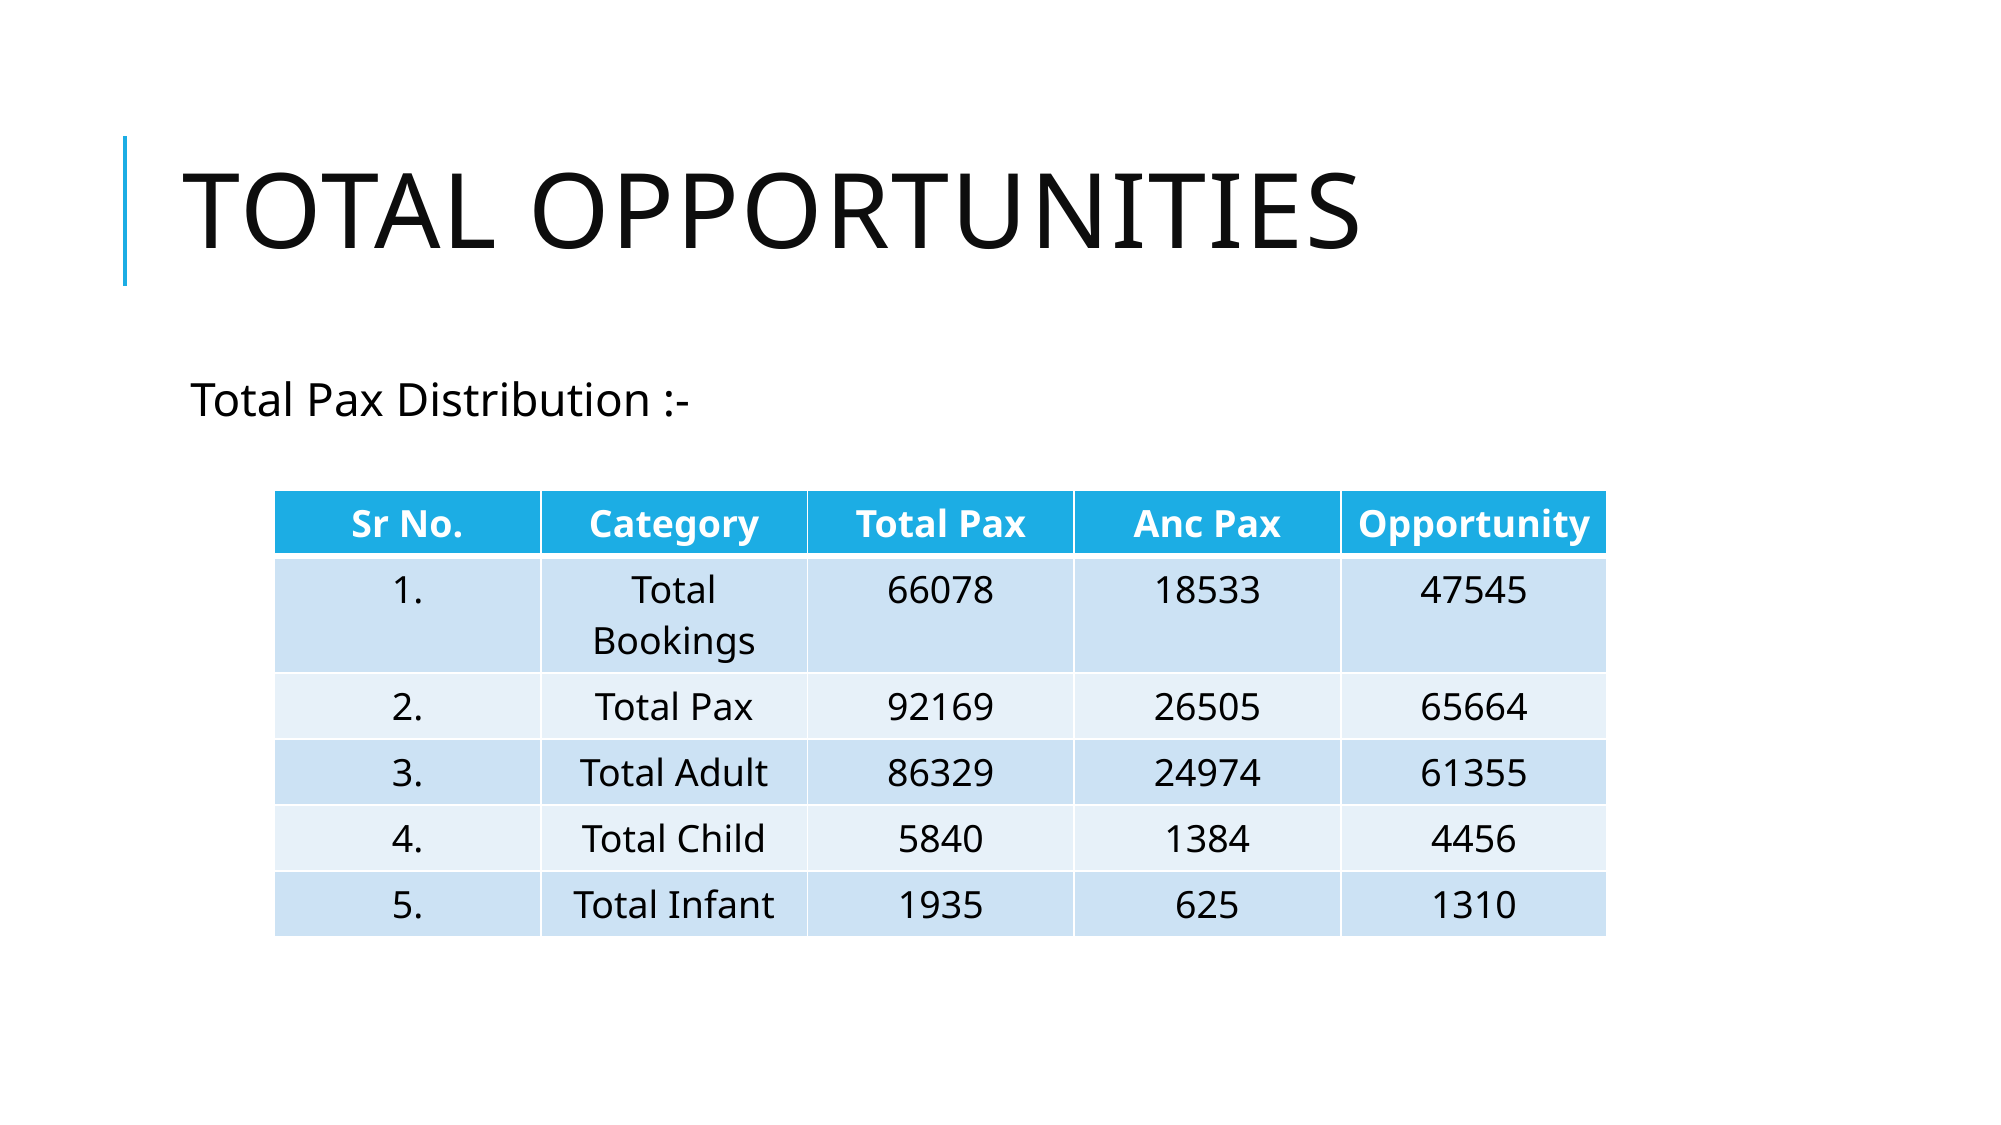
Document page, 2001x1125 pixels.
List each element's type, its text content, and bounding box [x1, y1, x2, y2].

table_cell 65664 [1342, 674, 1606, 738]
table_header Sr No. [275, 491, 540, 553]
table_cell 24974 [1075, 740, 1340, 804]
table_cell 5840 [808, 806, 1073, 870]
list Total Pax Distribution :- [168, 368, 1763, 1029]
table_cell 1310 [1342, 872, 1606, 936]
table_cell 61355 [1342, 740, 1606, 804]
table_cell 4. [275, 806, 540, 870]
table_cell 1384 [1075, 806, 1340, 870]
table_cell 47545 [1342, 559, 1606, 672]
table_cell 625 [1075, 872, 1340, 936]
table_cell Total Bookings [542, 559, 807, 672]
table_cell Total Pax [542, 674, 807, 738]
table_cell 5. [275, 872, 540, 936]
table_cell Total Infant [542, 872, 807, 936]
table_cell 1. [275, 559, 540, 672]
table_cell 66078 [808, 559, 1073, 672]
table_header Opportunity [1342, 491, 1606, 553]
table_cell 92169 [808, 674, 1073, 738]
table_cell 18533 [1075, 559, 1340, 672]
table_cell 86329 [808, 740, 1073, 804]
table_header Total Pax [808, 491, 1073, 553]
table_cell Total Child [542, 806, 807, 870]
table_cell 26505 [1075, 674, 1340, 738]
table_cell 1935 [808, 872, 1073, 936]
table_cell 4456 [1342, 806, 1606, 870]
table_header Anc Pax [1075, 491, 1340, 553]
table_header Category [542, 491, 807, 553]
table_cell Total Adult [542, 740, 807, 804]
table_cell 2. [275, 674, 540, 738]
table_cell 3. [275, 740, 540, 804]
title Total Opportunities [168, 96, 1763, 342]
